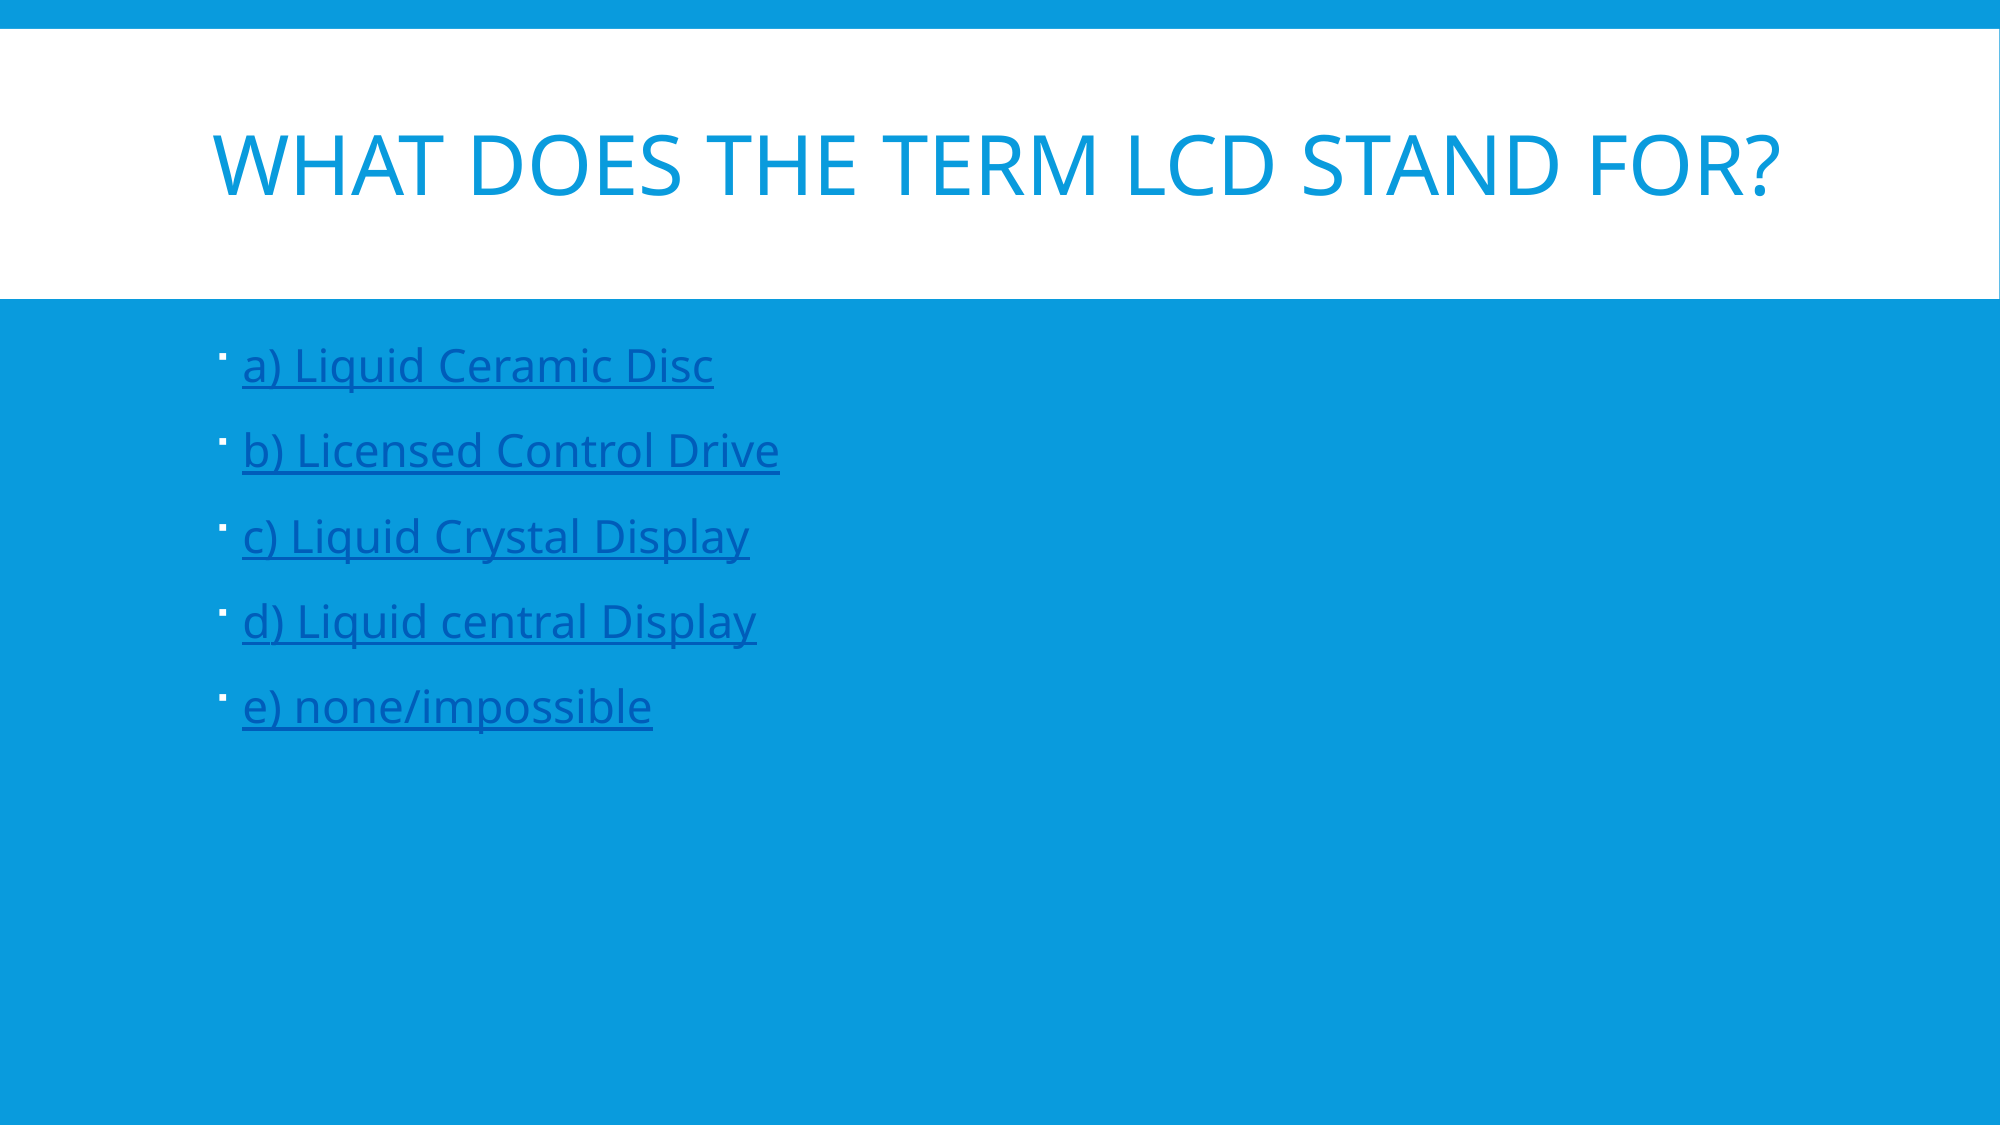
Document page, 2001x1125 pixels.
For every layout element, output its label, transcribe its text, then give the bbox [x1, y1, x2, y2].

list a) Liquid Ceramic Disc b) Licensed Control Drive c) Liquid Crystal Display d) Liquid central Display e) none/impossible [197, 329, 1803, 1020]
title What does the term LCD stand for? [197, 46, 1803, 295]
